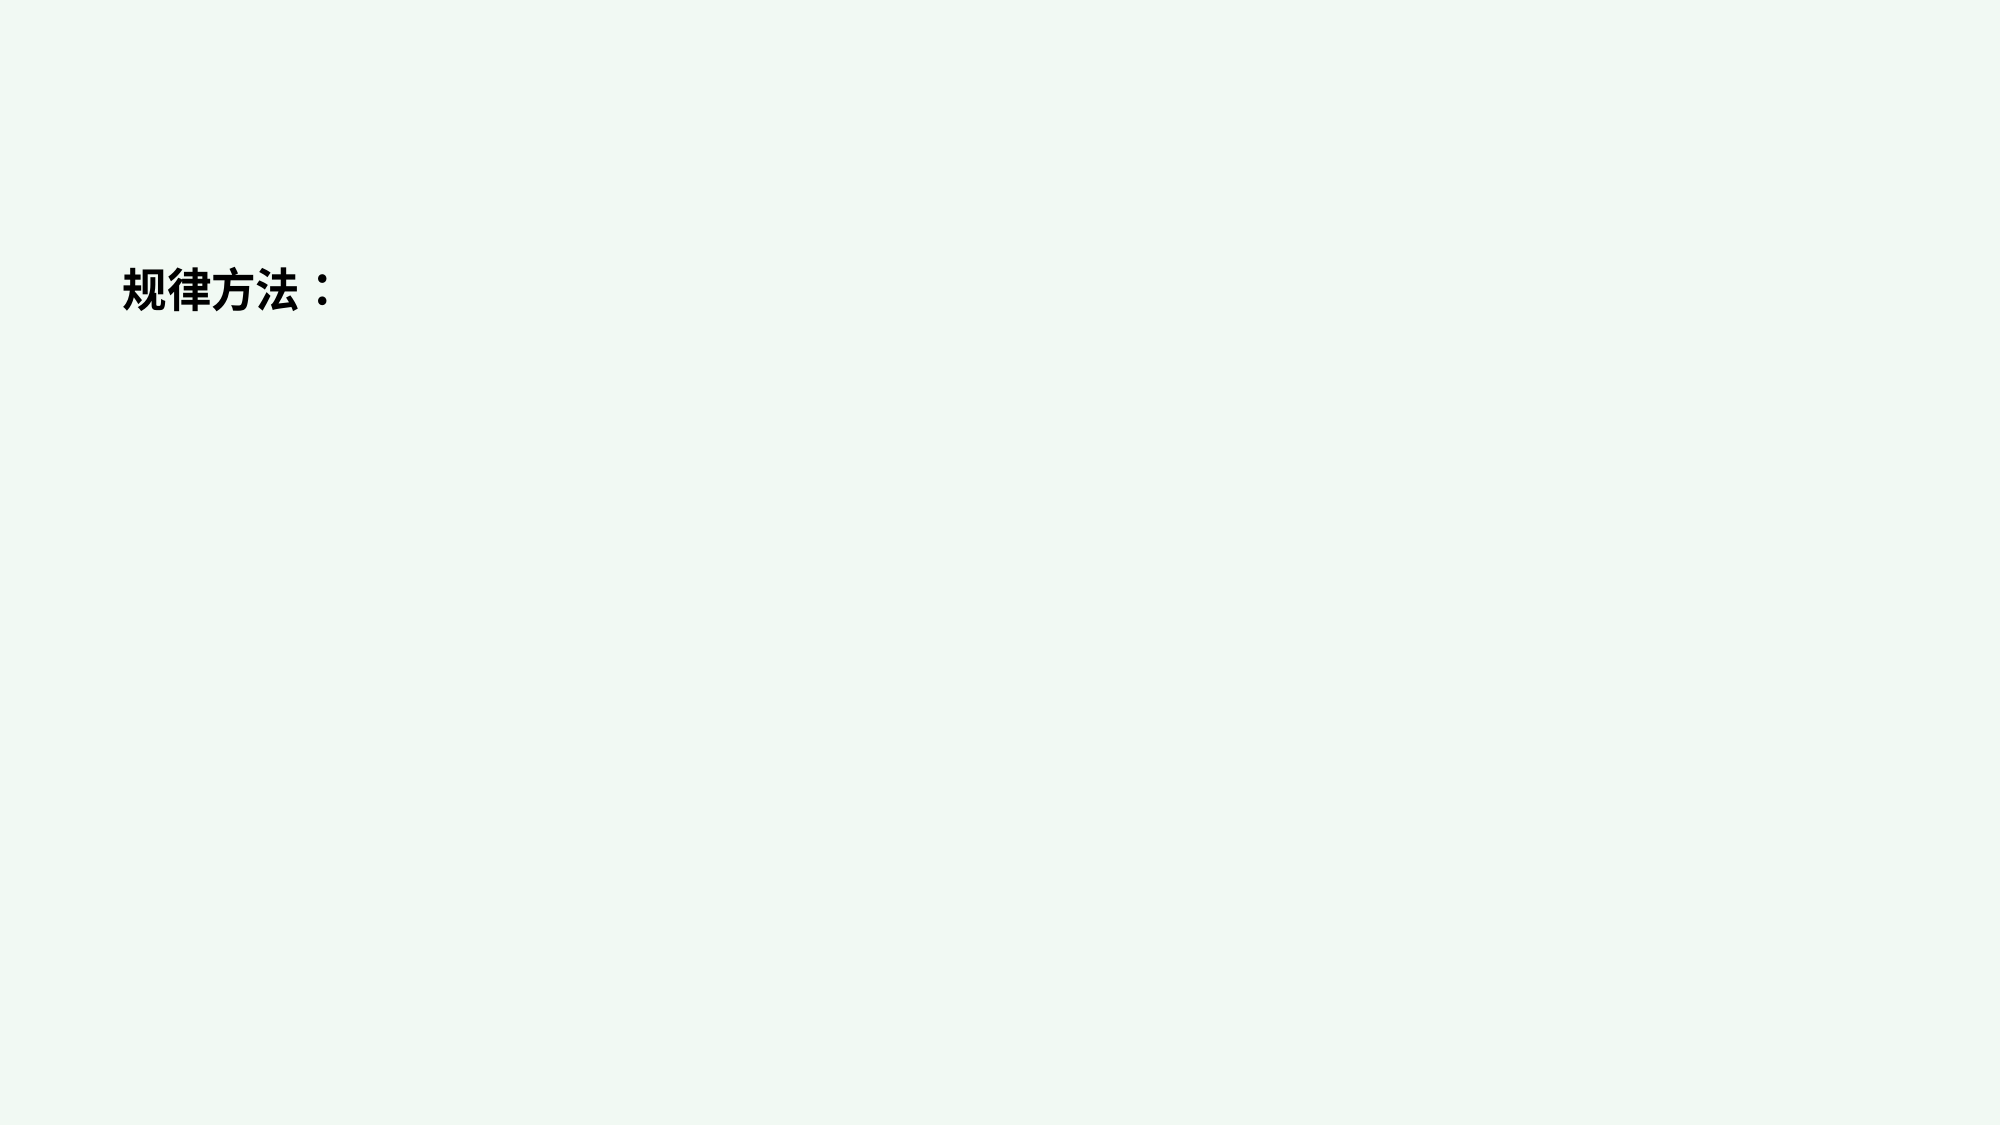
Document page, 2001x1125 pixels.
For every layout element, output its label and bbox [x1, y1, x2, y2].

text_box [122, 257, 1881, 328]
